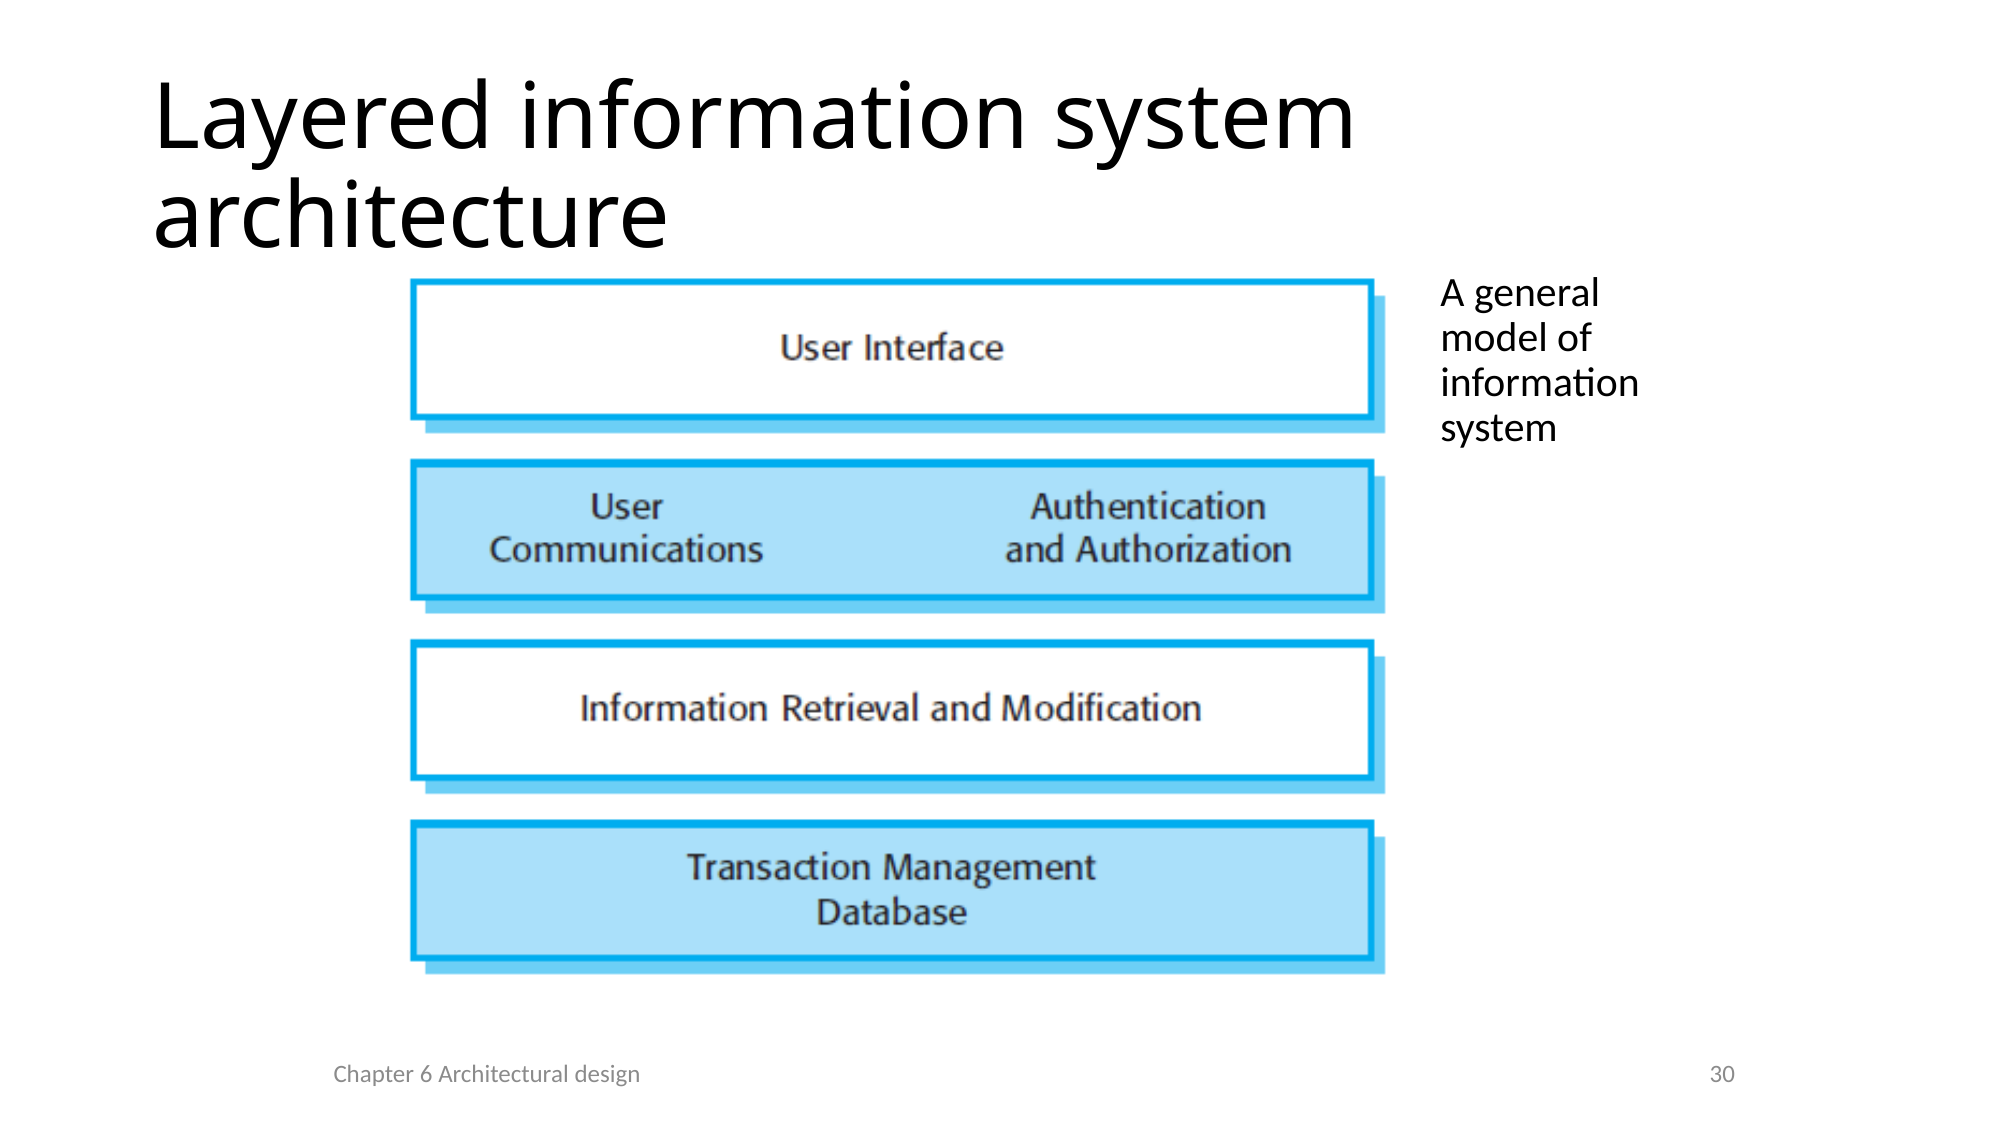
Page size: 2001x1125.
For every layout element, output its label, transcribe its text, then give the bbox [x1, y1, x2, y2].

title Layered information system architecture [137, 59, 1863, 278]
list A general model of information system [1425, 262, 1675, 1005]
footer Chapter 6 Architectural design [249, 1042, 725, 1103]
picture [383, 262, 1405, 994]
slide_number 30 [1400, 1042, 1750, 1103]
